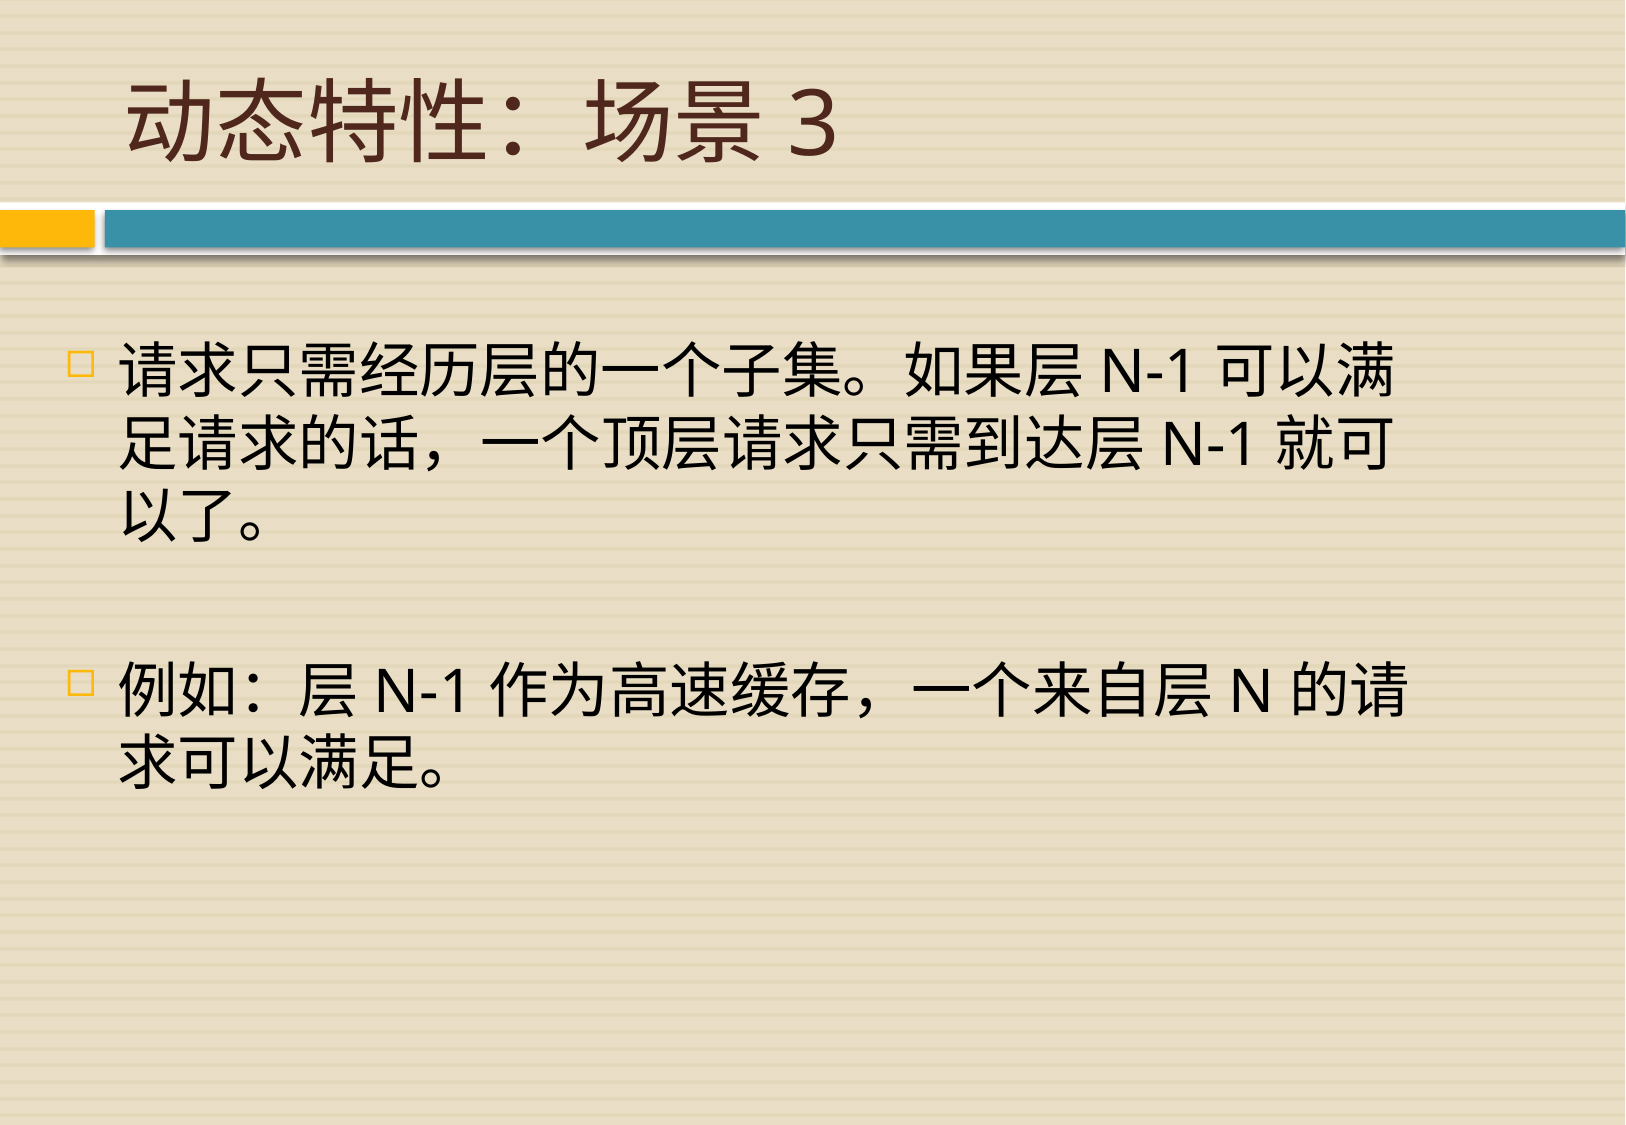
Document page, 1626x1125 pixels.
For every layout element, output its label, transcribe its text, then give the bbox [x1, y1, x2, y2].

title 动态特性：场景3 [108, 37, 1558, 200]
text_box 请求只需经历层的一个子集。如果层N-1可以满足请求的话，一个顶层请求只需到达层N-1就可以了。 例如：层N-1作为高速缓存，一个来自层N的请求可以满足。 [49, 324, 1451, 963]
